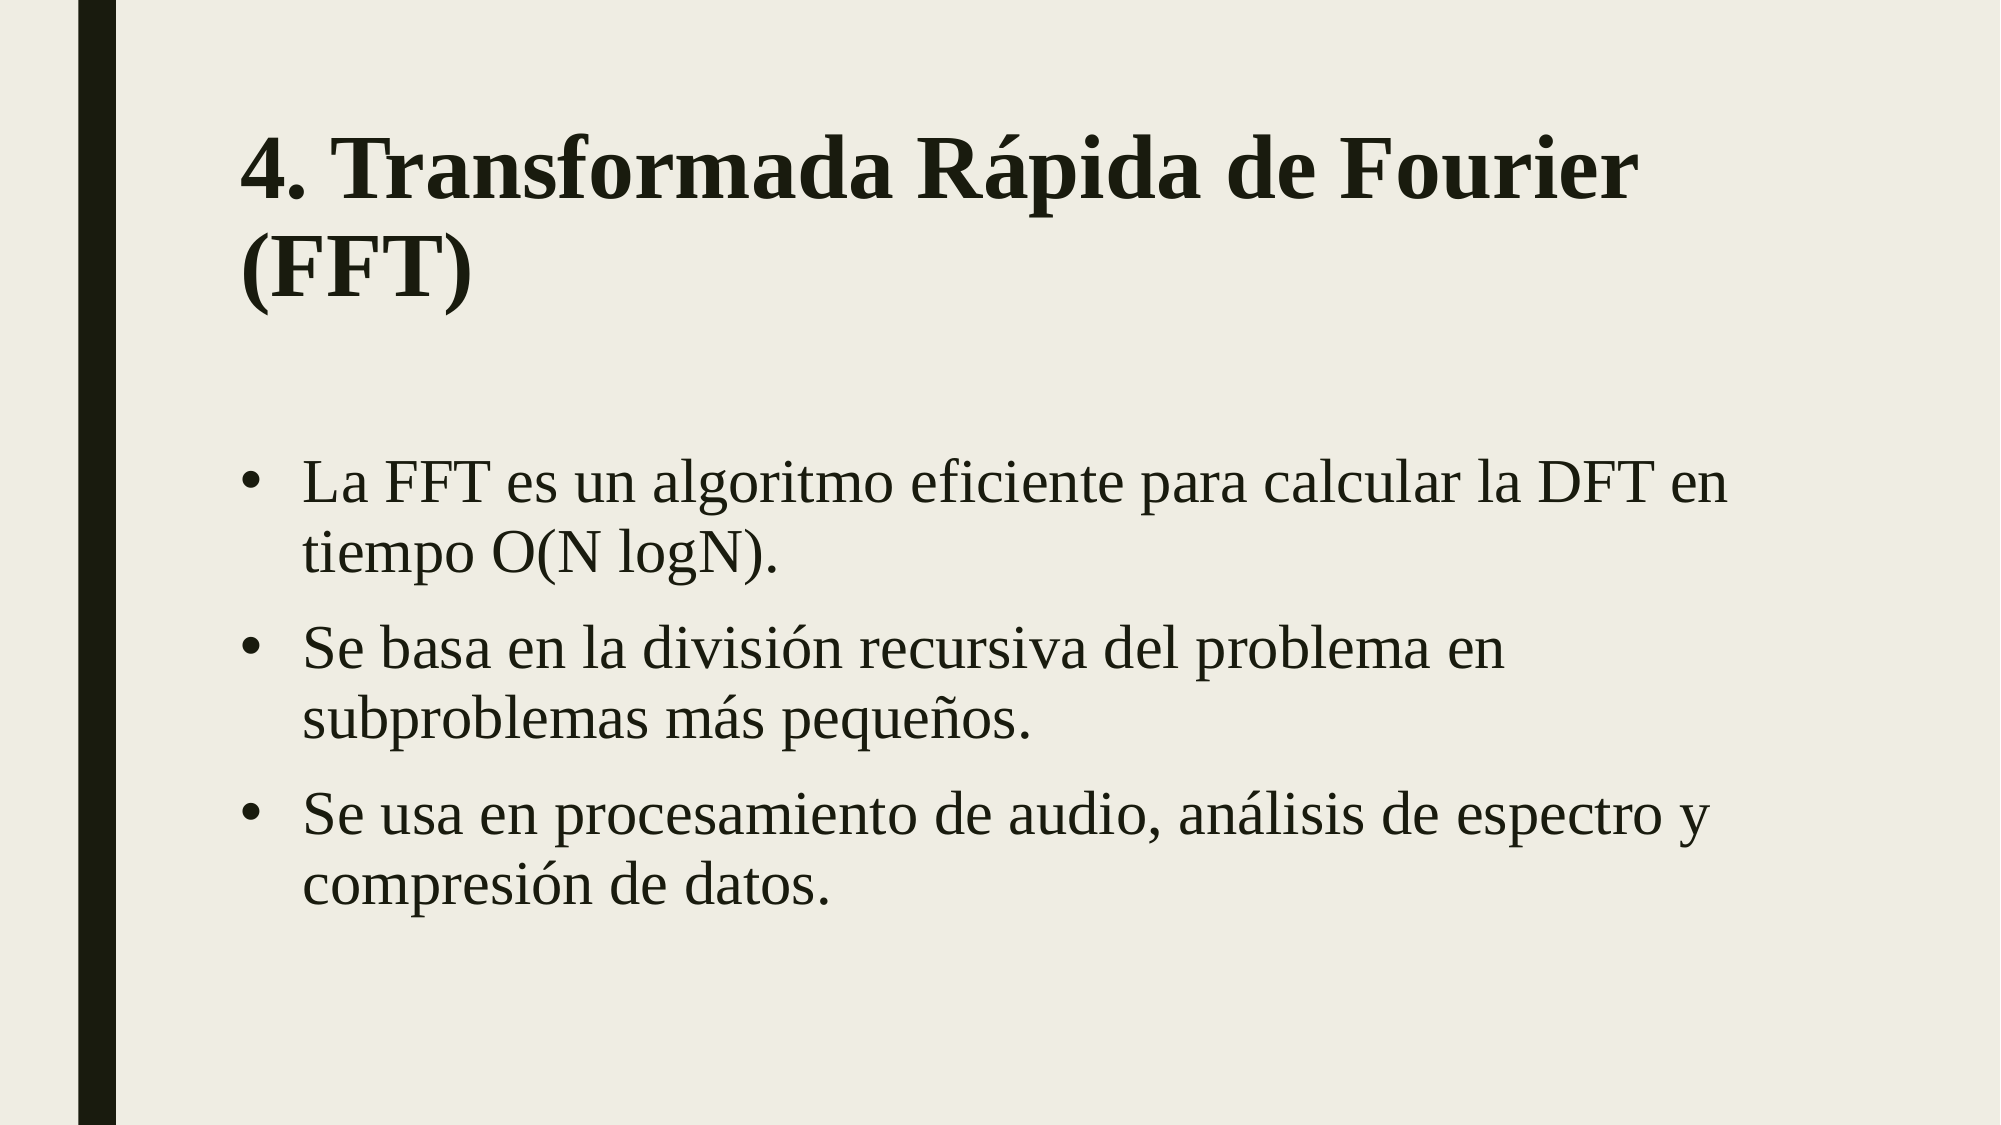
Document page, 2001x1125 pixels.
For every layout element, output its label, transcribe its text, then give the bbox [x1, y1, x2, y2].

list La FFT es un algoritmo eficiente para calcular la DFT en tiempo O(N logN). Se basa en la división recursiva del problema en subproblemas más pequeños. Se usa en procesamiento de audio, análisis de espectro y compresión de datos. [225, 438, 1800, 942]
title 4. Transformada Rápida de Fourier (FFT) [225, 112, 1800, 357]
